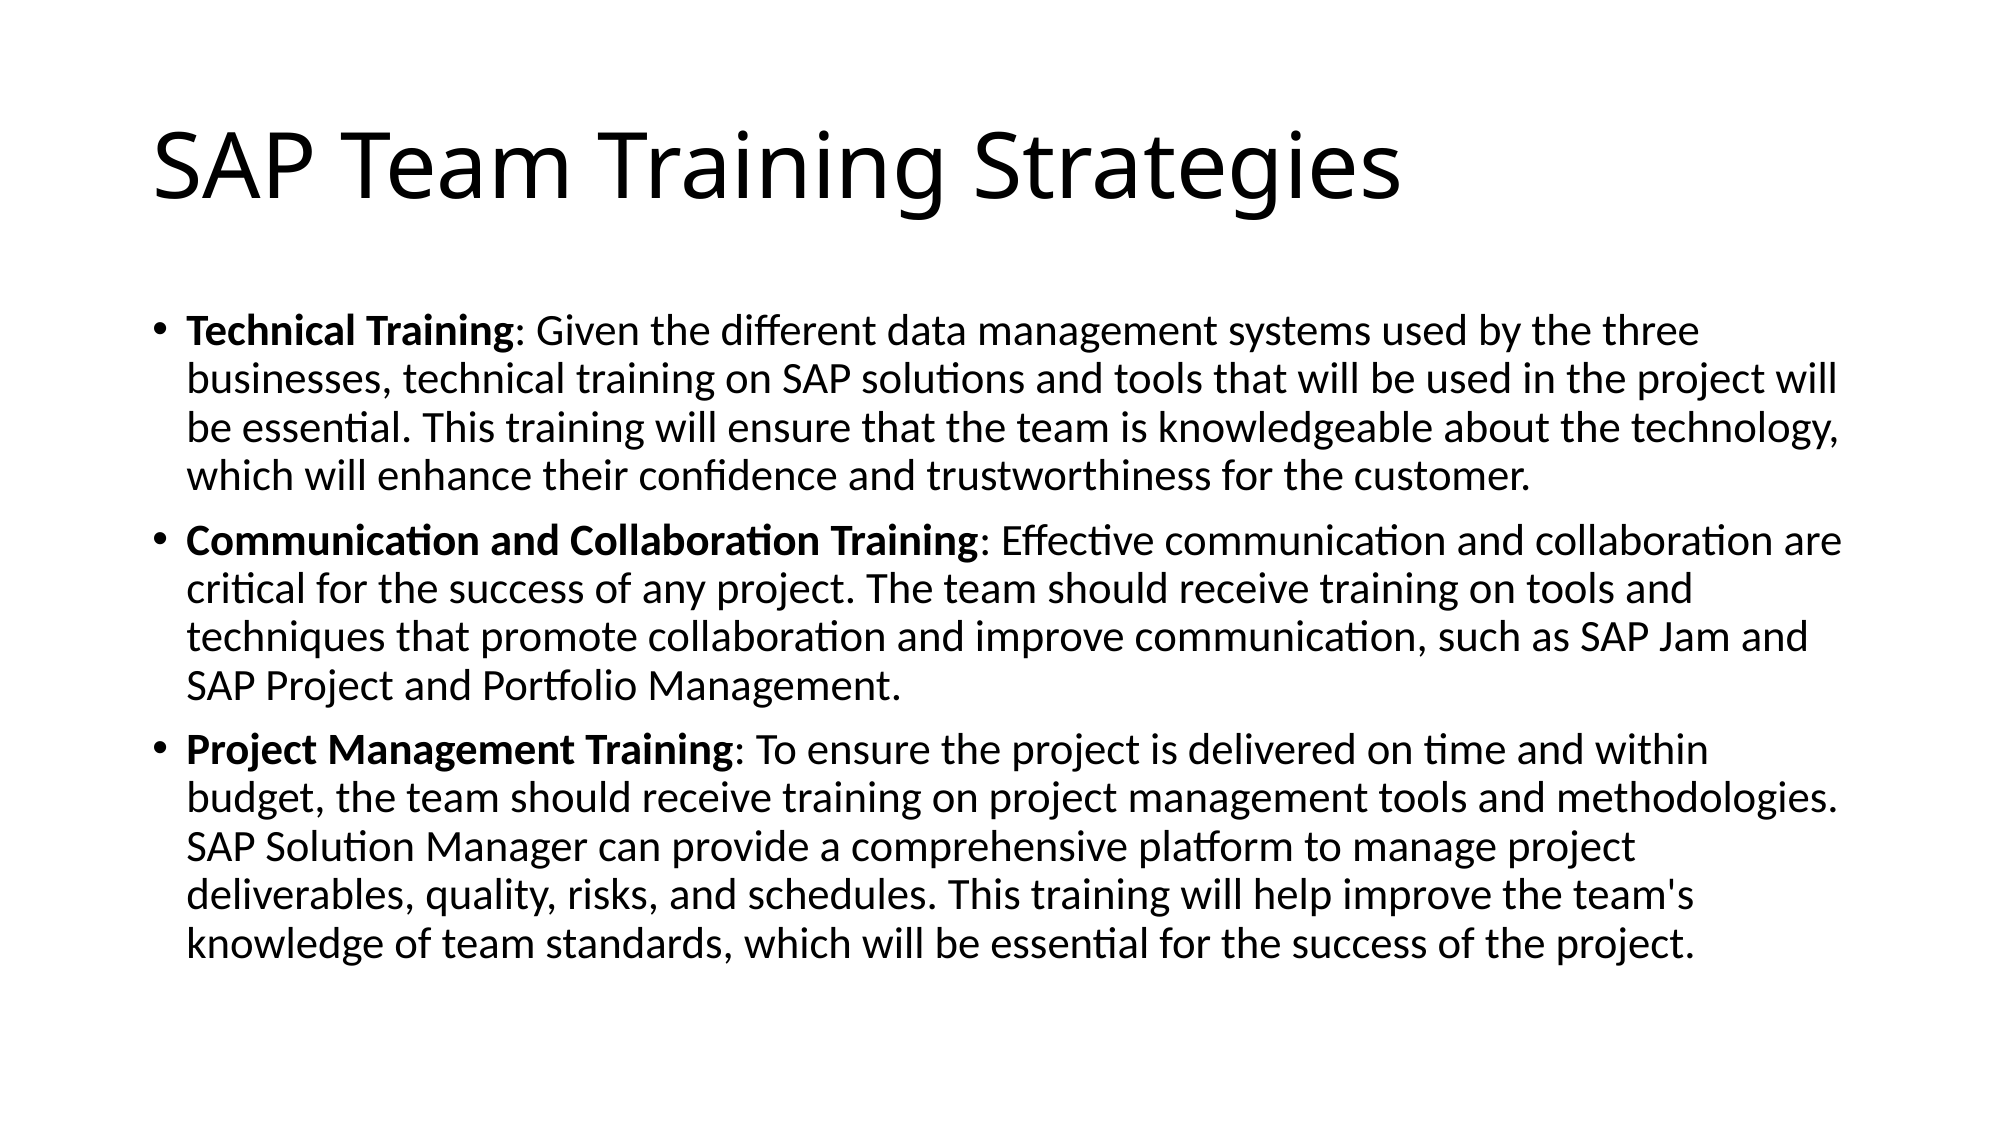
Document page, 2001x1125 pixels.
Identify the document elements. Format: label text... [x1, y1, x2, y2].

title SAP Team Training Strategies [137, 59, 1863, 278]
list Technical Training: Given the different data management systems used by the three businesses, technical training on SAP solutions and tools that will be used in the project will be essential. This training will ensure that the team is knowledgeable about the technology, which will enhance their confidence and trustworthiness for the customer. Communication and Collaboration Training: Effective communication and collaboration are critical for the success of any project. The team should receive training on tools and techniques that promote collaboration and improve communication, such as SAP Jam and SAP Project and Portfolio Management. Project Management Training: To ensure the project is delivered on time and within budget, the team should receive training on project management tools and methodologies. SAP Solution Manager can provide a comprehensive platform to manage project deliverables, quality, risks, and schedules. This training will help improve the team's knowledge of team standards, which will be essential for the success of the project. [137, 299, 1863, 1014]
